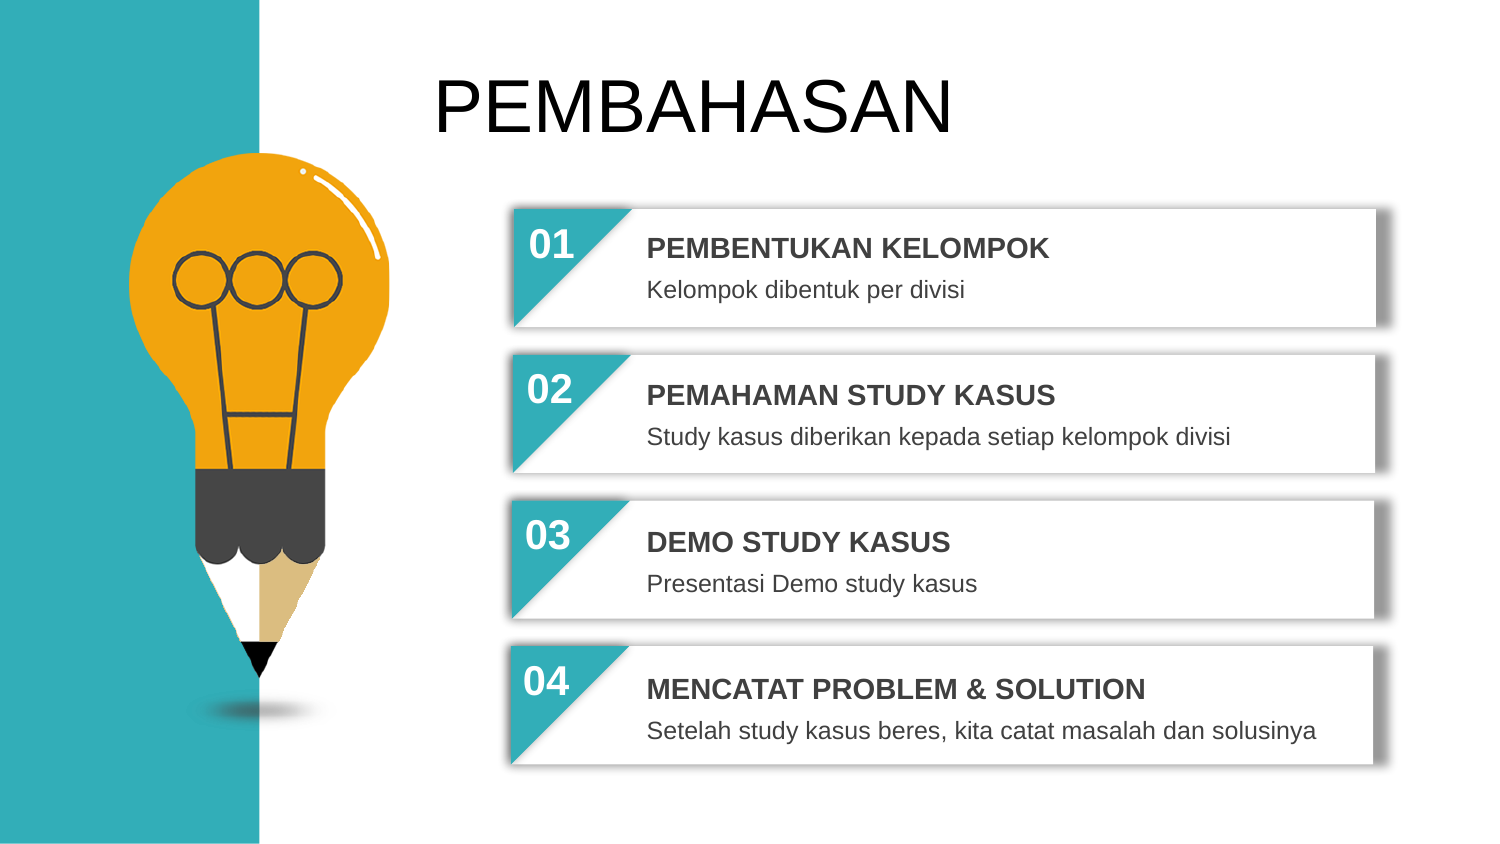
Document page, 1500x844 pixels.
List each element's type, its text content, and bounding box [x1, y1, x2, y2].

picture [129, 153, 390, 731]
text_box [513, 208, 1377, 328]
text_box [631, 222, 1353, 313]
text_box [631, 368, 1353, 460]
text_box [510, 645, 1374, 765]
text_box PEMBAHASAN [419, 55, 1500, 151]
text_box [631, 515, 1353, 606]
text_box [631, 662, 1353, 753]
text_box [511, 500, 1375, 619]
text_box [512, 354, 1376, 474]
